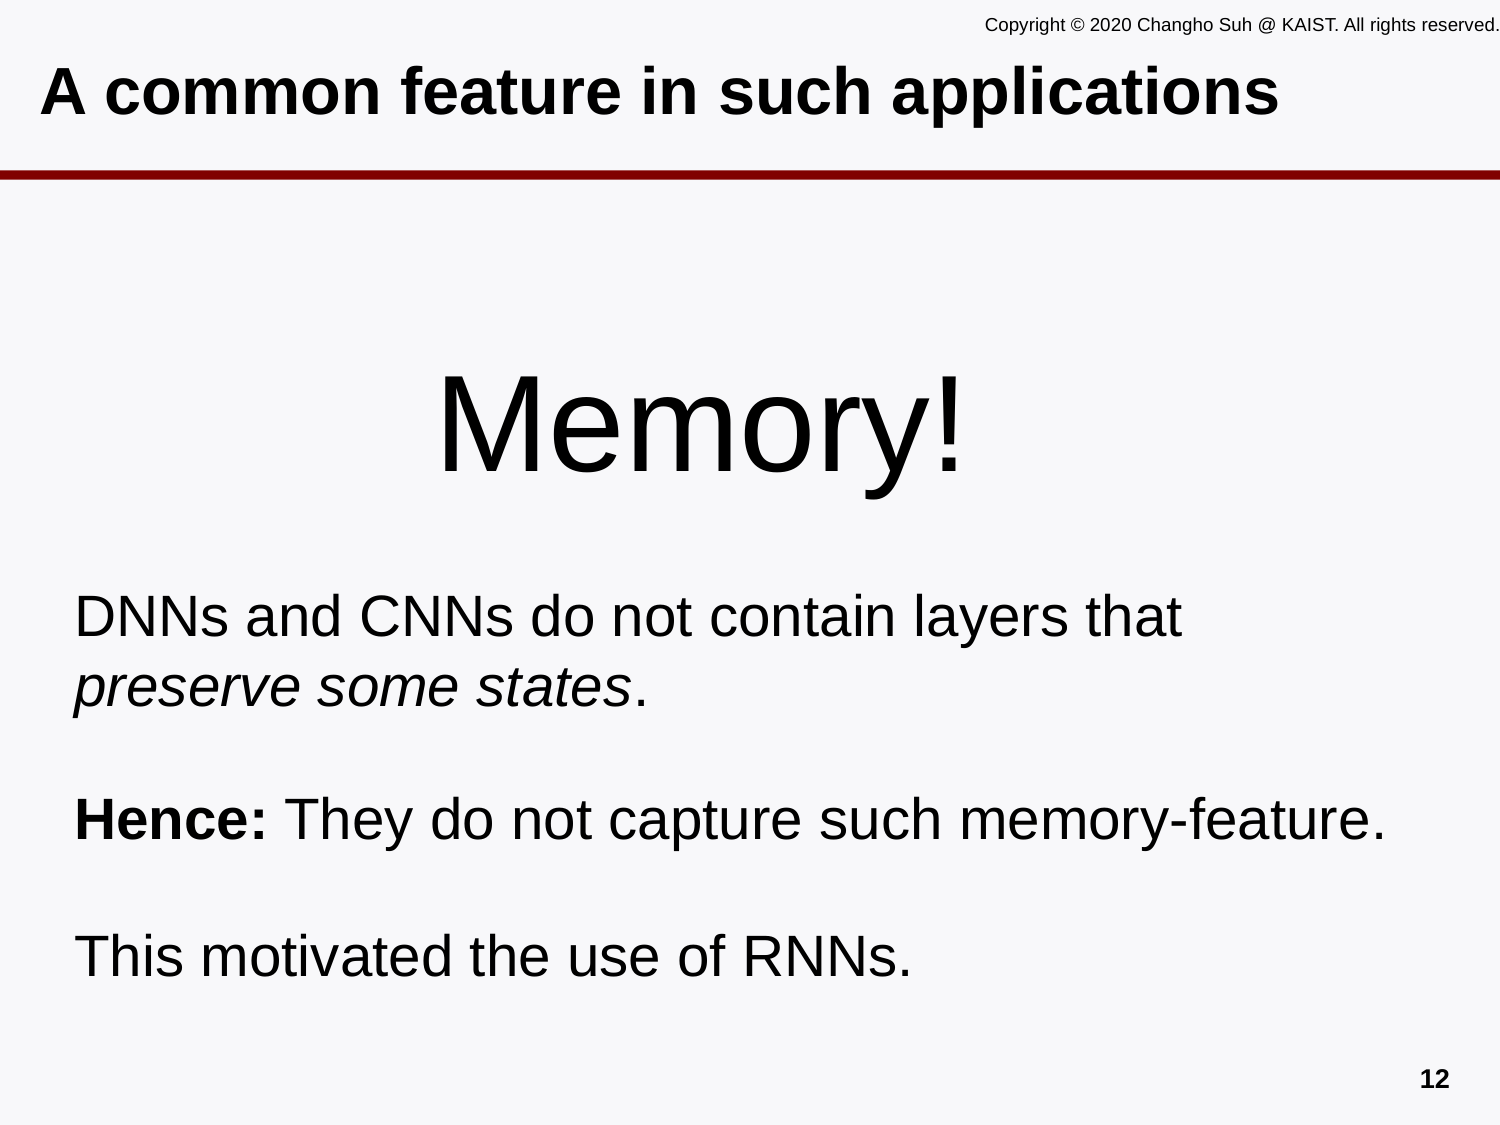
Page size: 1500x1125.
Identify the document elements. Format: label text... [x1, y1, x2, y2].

text_box Hence: They do not capture such memory-feature. [59, 773, 1464, 869]
text_box This motivated the use of RNNs. [59, 910, 1346, 1005]
slide_number 11 [1113, 1053, 1464, 1095]
text_box DNNs and CNNs do not contain layers that preserve some states. [59, 571, 1346, 666]
title A common feature in such applications [24, 24, 1459, 150]
list Memory! [419, 326, 1105, 502]
